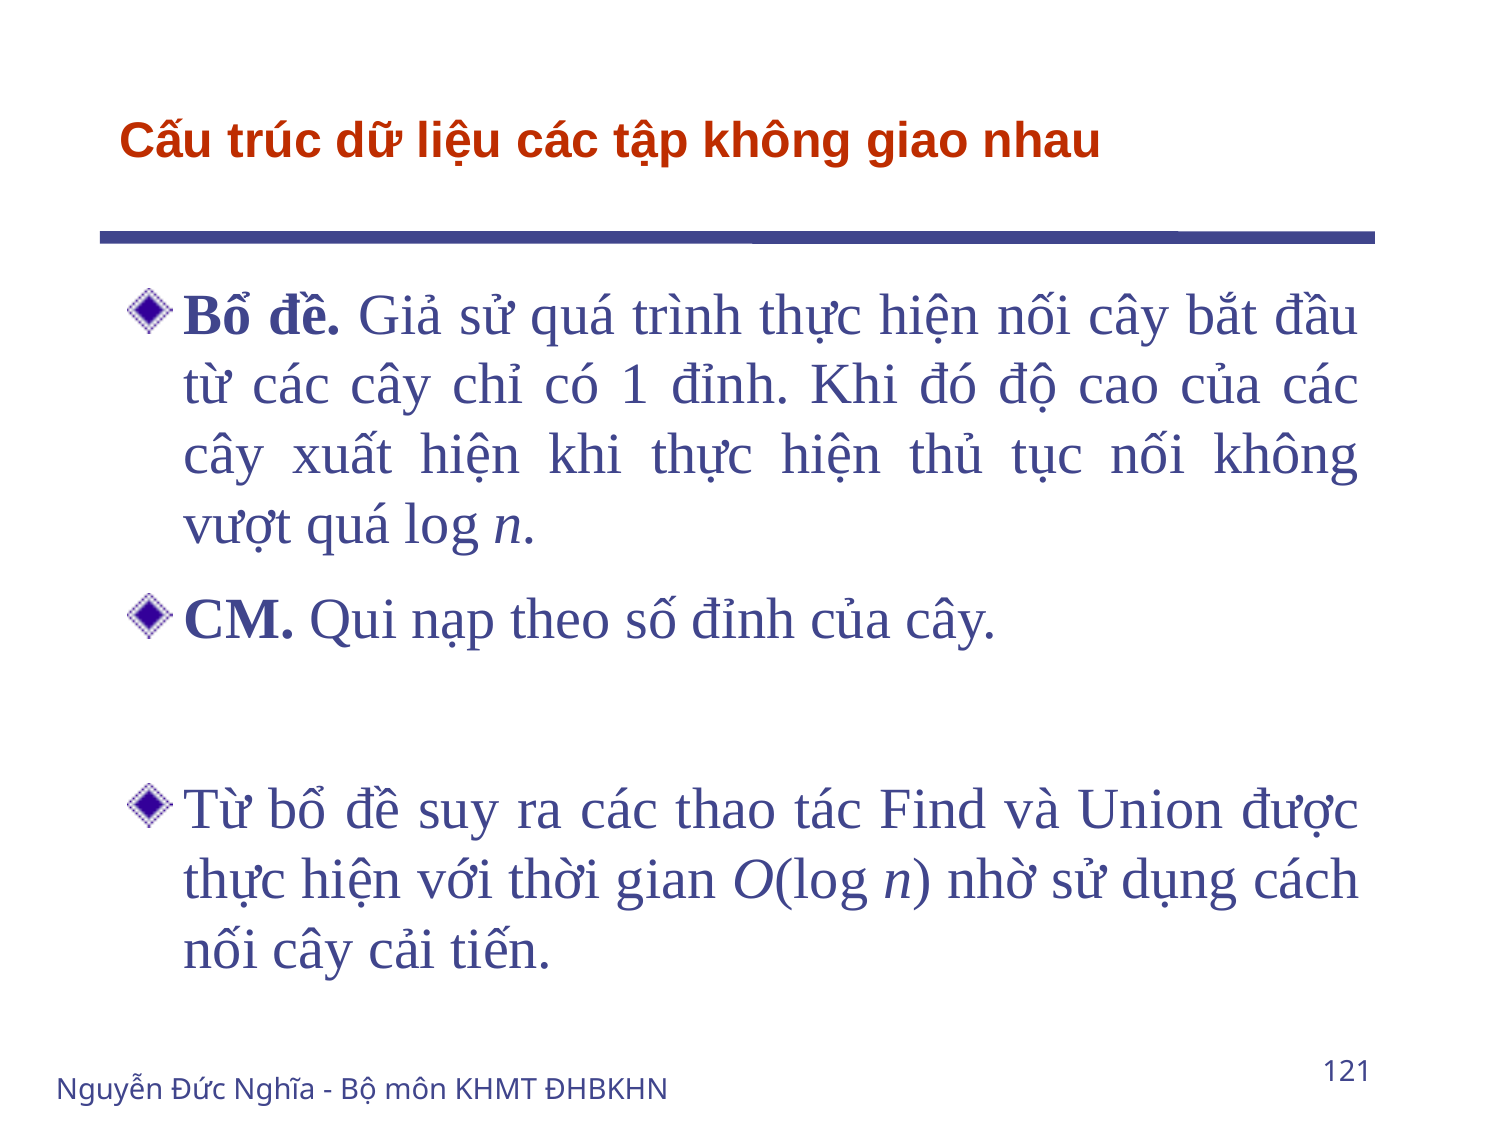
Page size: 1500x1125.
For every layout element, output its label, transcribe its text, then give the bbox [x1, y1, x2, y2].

list Bổ đề. Giả sử quá trình thực hiện nối cây bắt đầu từ các cây chỉ có 1 đỉnh. Khi đó độ cao của các cây xuất hiện khi thực hiện thủ tục nối không vượt quá log n. CM. Qui nạp theo số đỉnh của cây. Từ bổ đề suy ra các thao tác Find và Union được thực hiện với thời gian O(log n) nhờ sử dụng cách nối cây cải tiến. [112, 267, 1376, 1012]
picture [127, 783, 173, 828]
title Cấu trúc dữ liệu các tập không giao nhau [99, 49, 1376, 176]
slide_number 121 [1074, 1024, 1388, 1101]
footer Nguyễn Đức Nghĩa - Bộ môn KHMT ĐHBKHN [12, 1037, 713, 1113]
picture [127, 593, 173, 639]
picture [127, 288, 173, 334]
